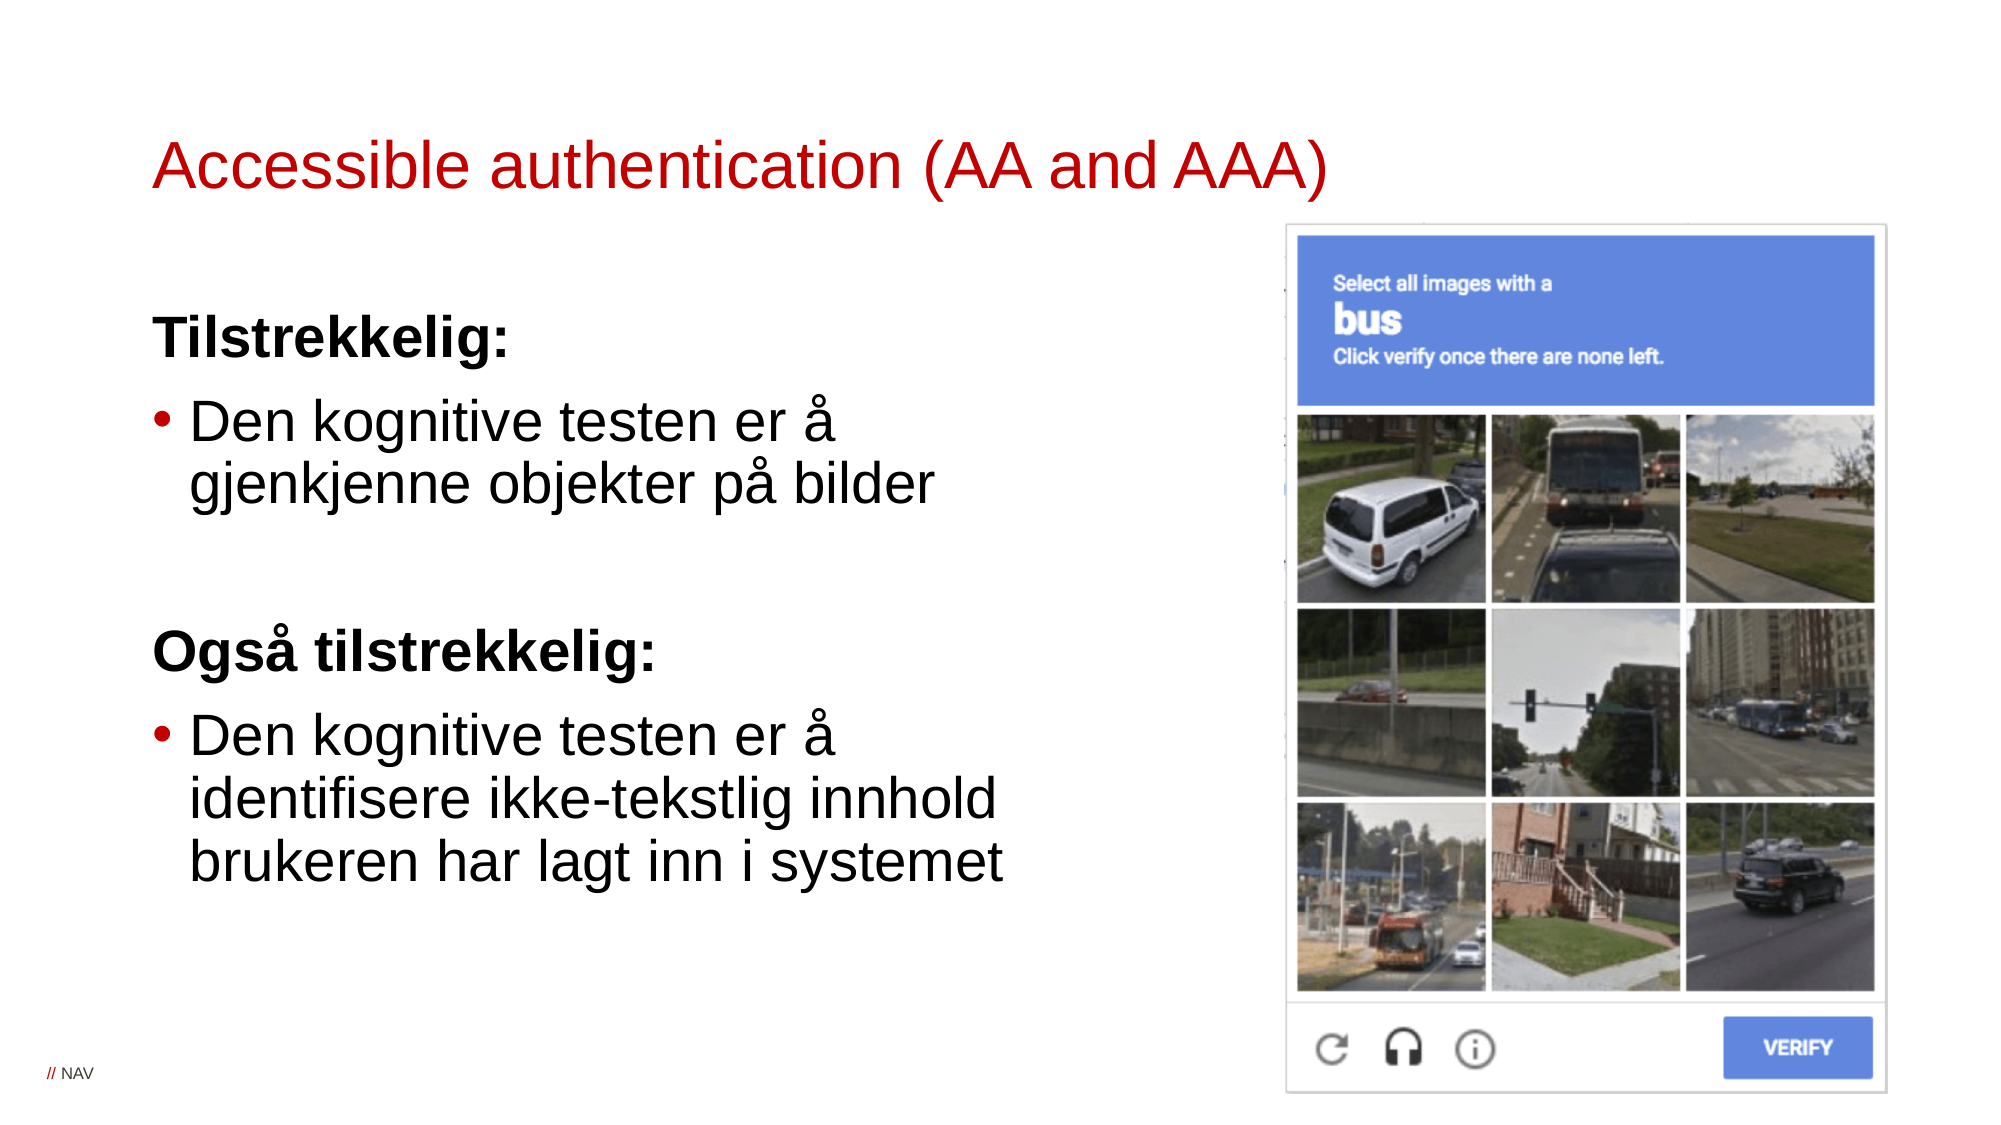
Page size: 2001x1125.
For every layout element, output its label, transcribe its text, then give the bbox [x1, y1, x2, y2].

title Accessible authentication (AA and AAA) [137, 79, 1381, 255]
picture [1282, 217, 1890, 1095]
list Tilstrekkelig: Den kognitive testen er å gjenkjenne objekter på bilder Også tilstrekkelig: Den kognitive testen er å identifisere ikke-tekstlig innhold brukeren har lagt inn i systemet [137, 299, 1035, 1014]
